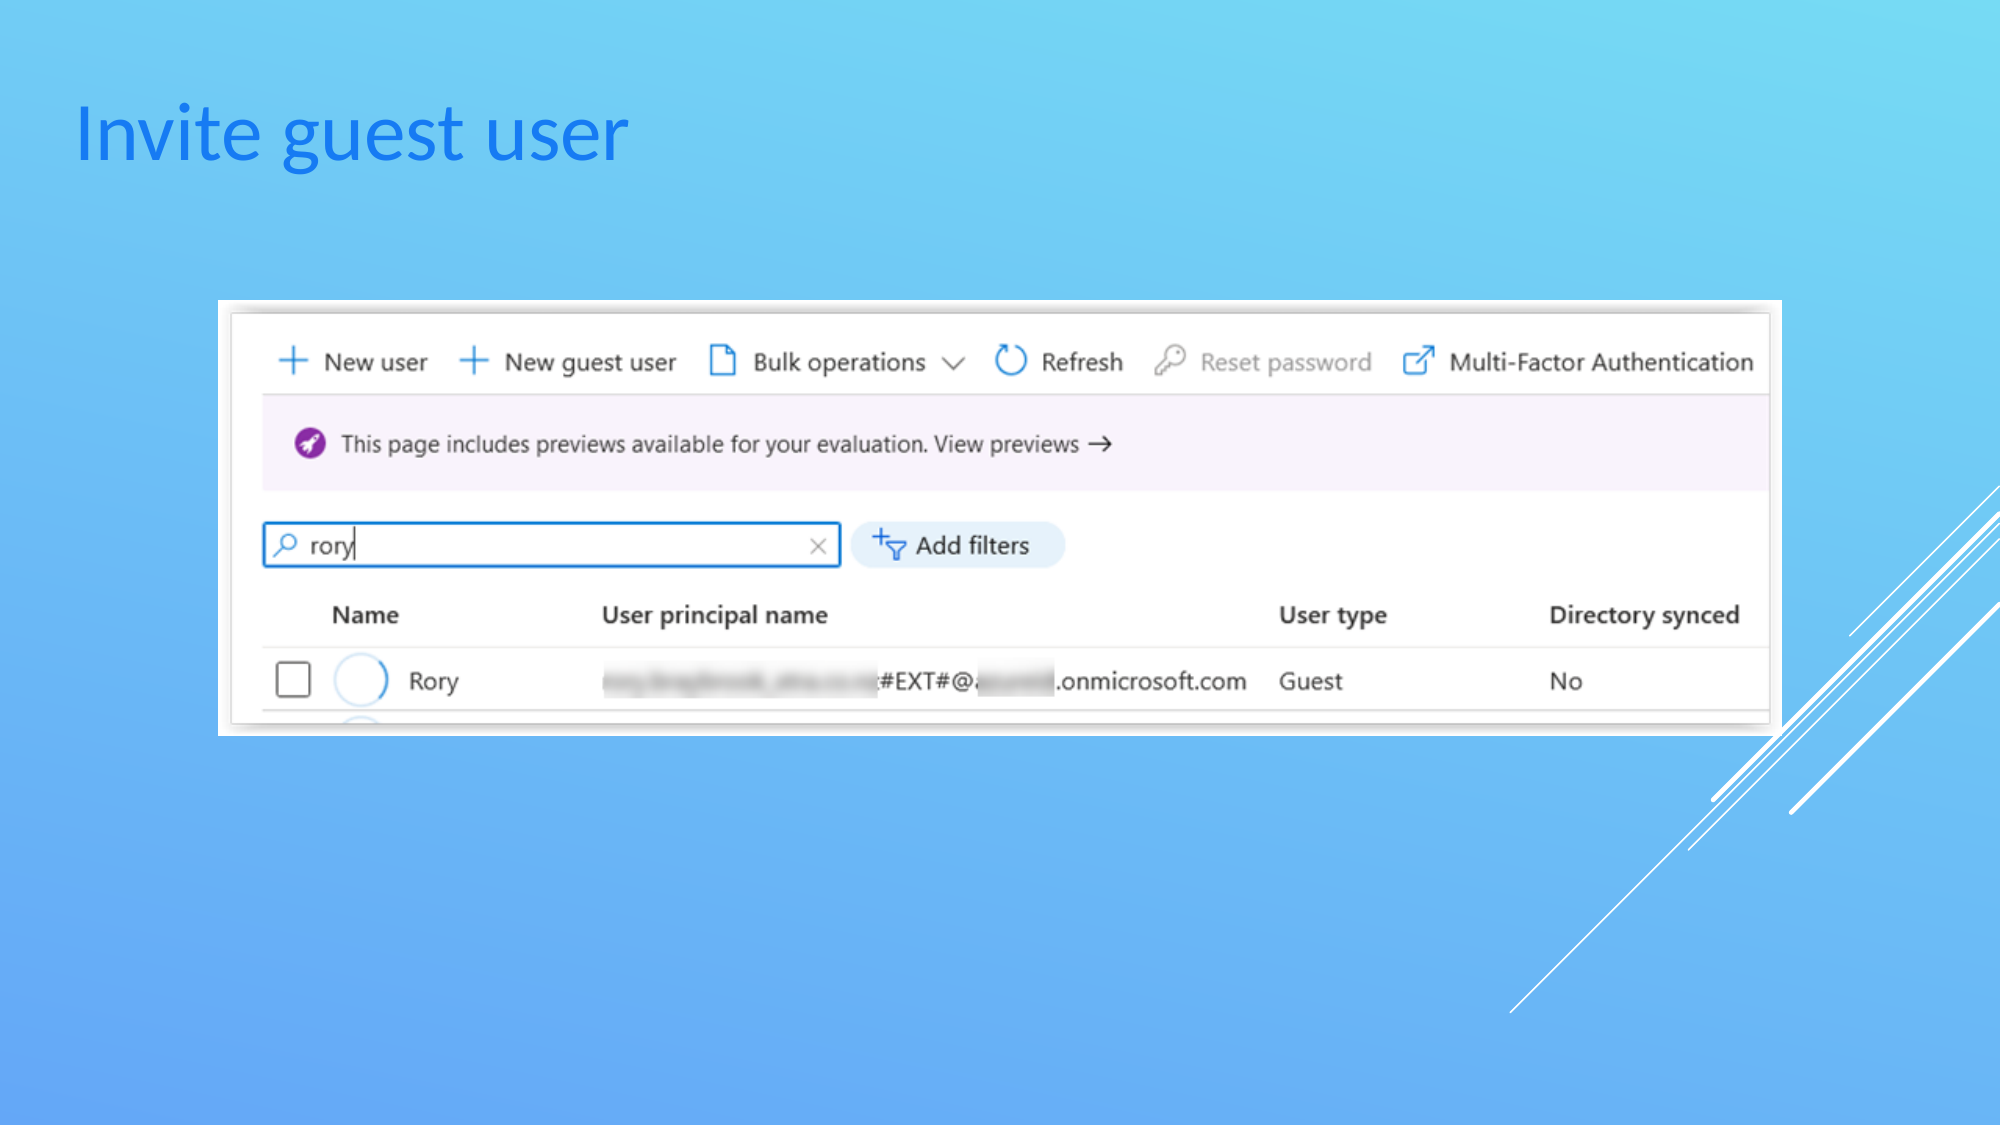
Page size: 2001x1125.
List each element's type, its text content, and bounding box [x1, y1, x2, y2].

picture [218, 299, 1782, 737]
text_box Invite guest user [59, 69, 876, 185]
